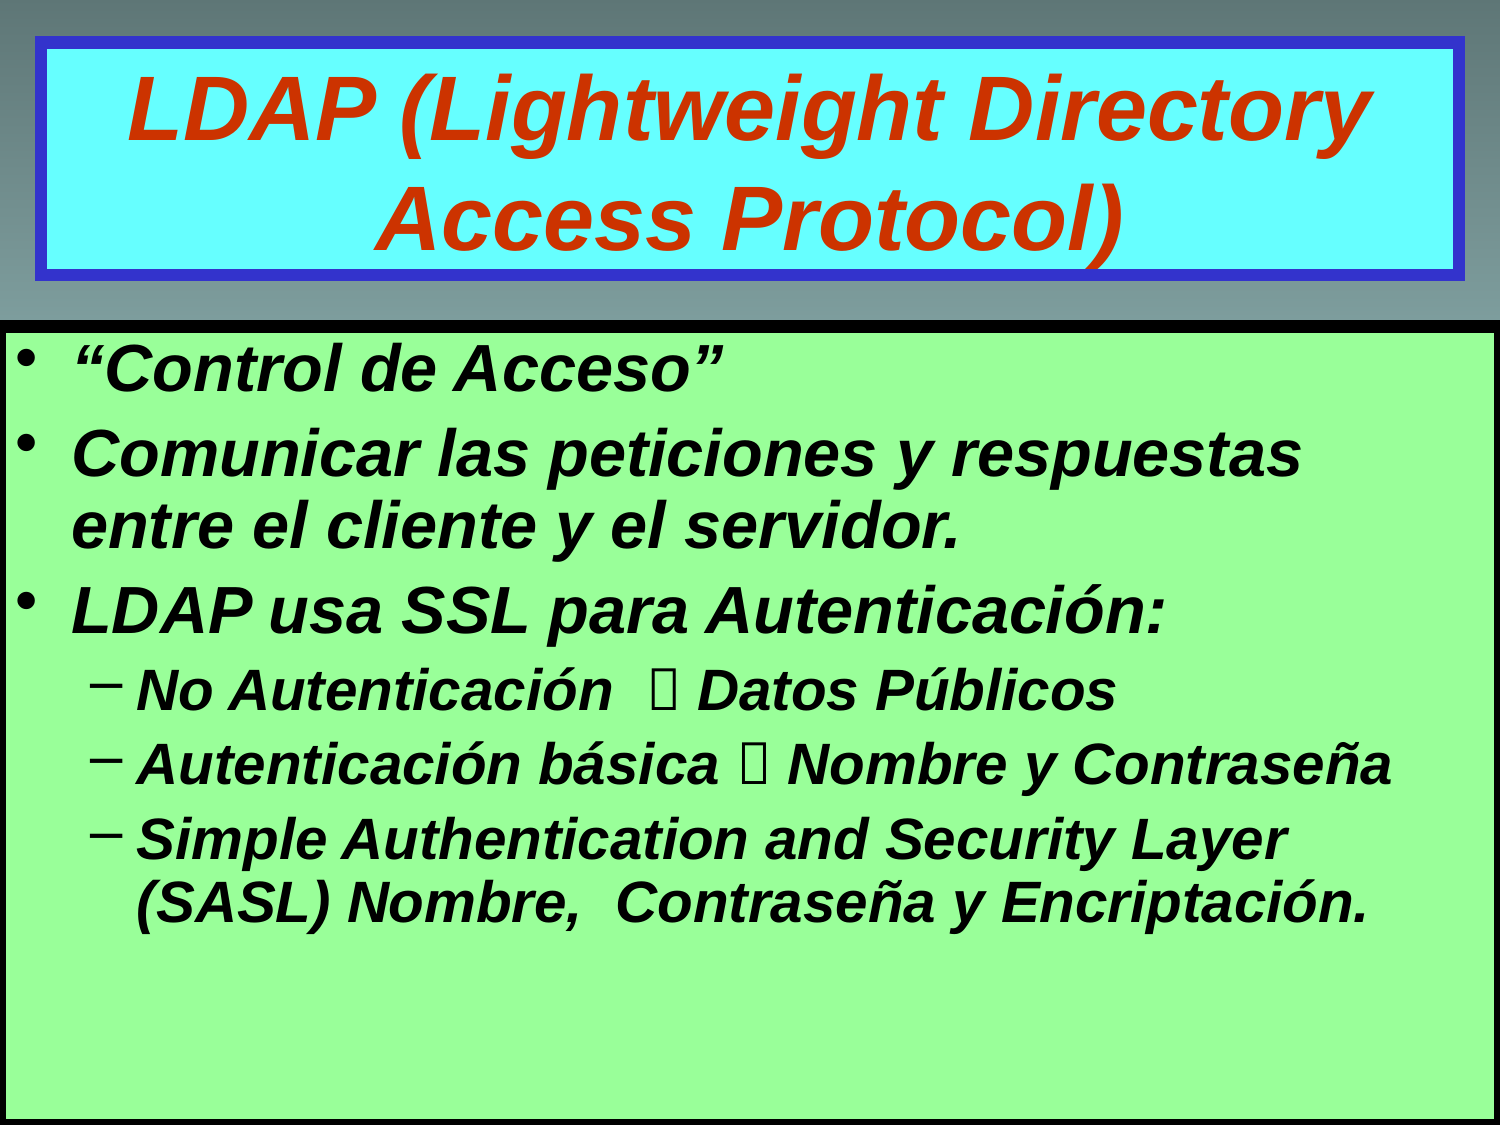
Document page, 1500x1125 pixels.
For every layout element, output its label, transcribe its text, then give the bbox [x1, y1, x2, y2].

title LDAP (Lightweight Directory Access Protocol) [40, 42, 1460, 276]
list “Control de Acceso” Comunicar las peticiones y respuestas entre el cliente y el servidor. LDAP usa SSL para Autenticación: No Autenticación  Datos Públicos Autenticación básica  Nombre y Contraseña Simple Authentication and Security Layer (SASL) Nombre, Contraseña y Encriptación. [0, 326, 1500, 1125]
